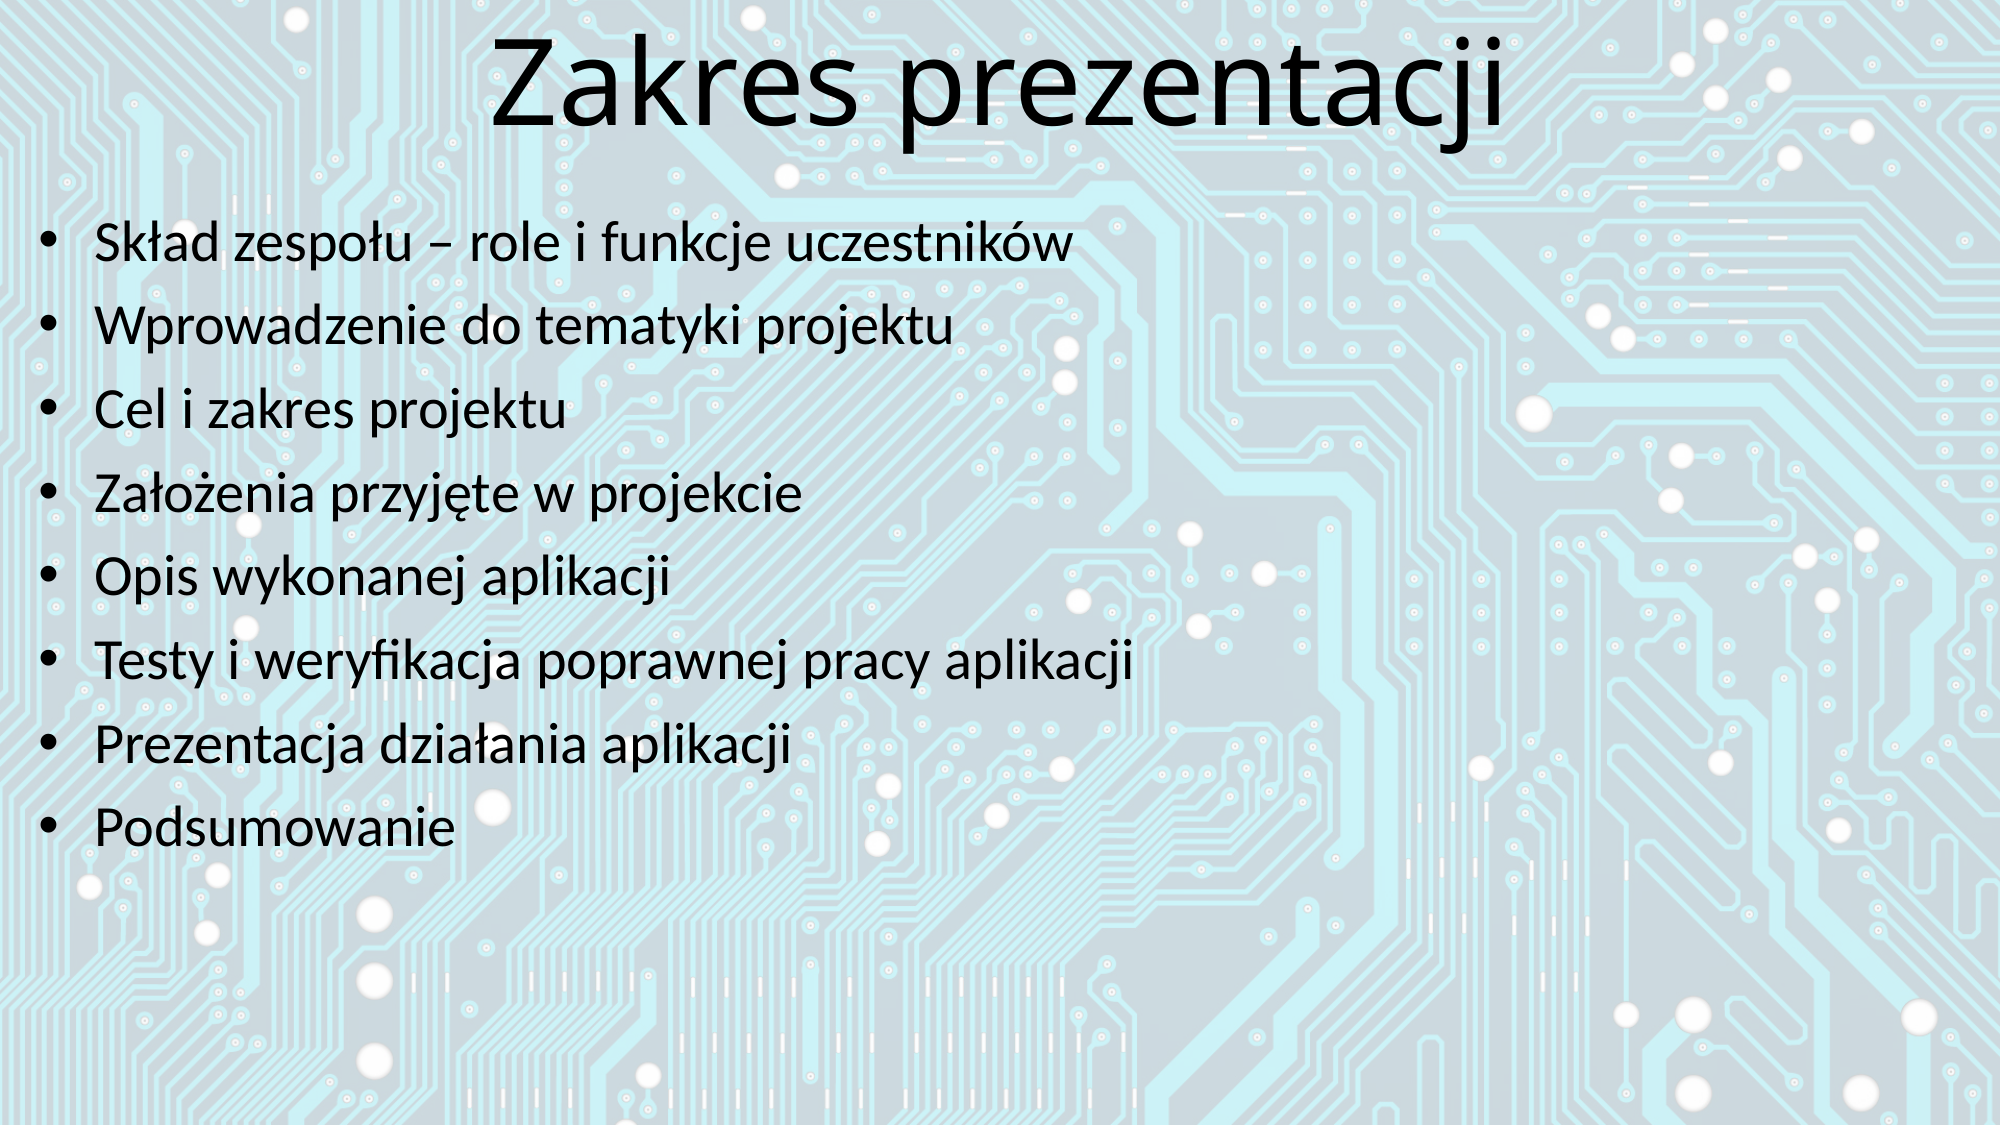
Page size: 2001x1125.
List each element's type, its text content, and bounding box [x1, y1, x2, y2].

subtitle Skład zespołu – role i funkcje uczestników Wprowadzenie do tematyki projektu Cel i zakres projektu Założenia przyjęte w projekcie Opis wykonanej aplikacji Testy i weryfikacja poprawnej pracy aplikacji Prezentacja działania aplikacji Podsumowanie [23, 203, 1977, 1112]
title Zakres prezentacji [23, 13, 1977, 159]
